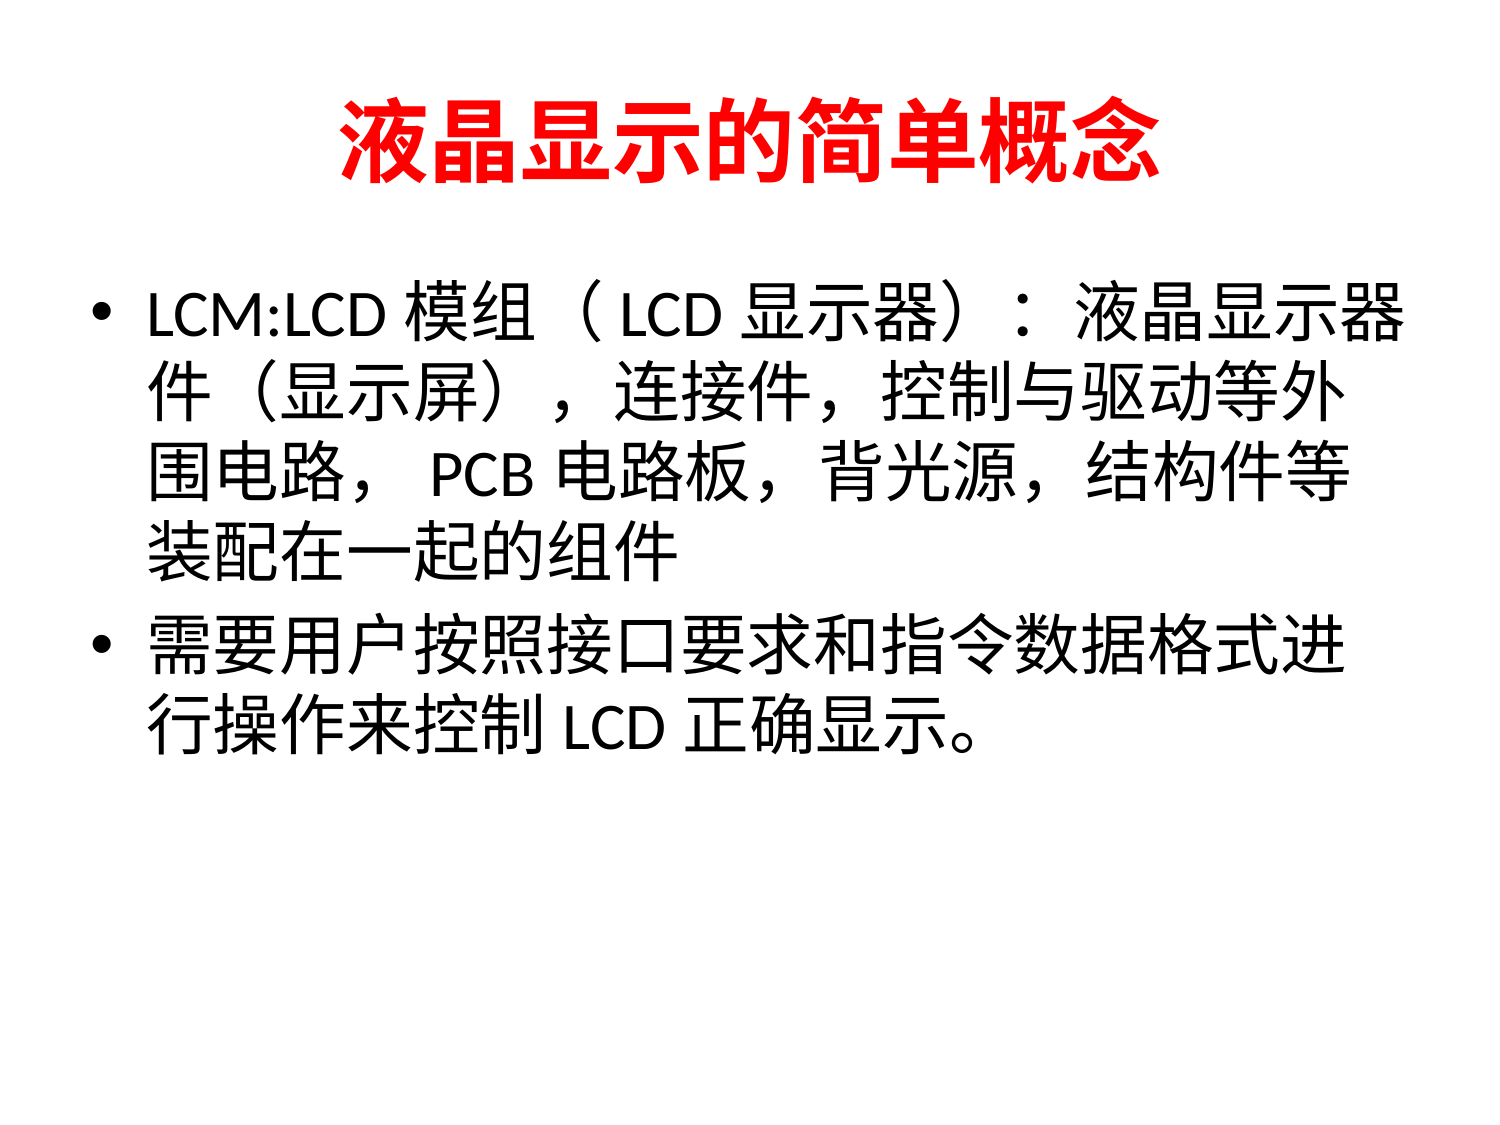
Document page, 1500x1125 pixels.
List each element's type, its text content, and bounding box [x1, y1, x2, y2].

list LCM:LCD模组（LCD显示器）：液晶显示器件（显示屏），连接件，控制与驱动等外围电路，PCB电路板，背光源，结构件等装配在一起的组件 需要用户按照接口要求和指令数据格式进行操作来控制LCD正确显示。 [75, 262, 1425, 1005]
title 液晶显示的简单概念 [75, 45, 1425, 233]
